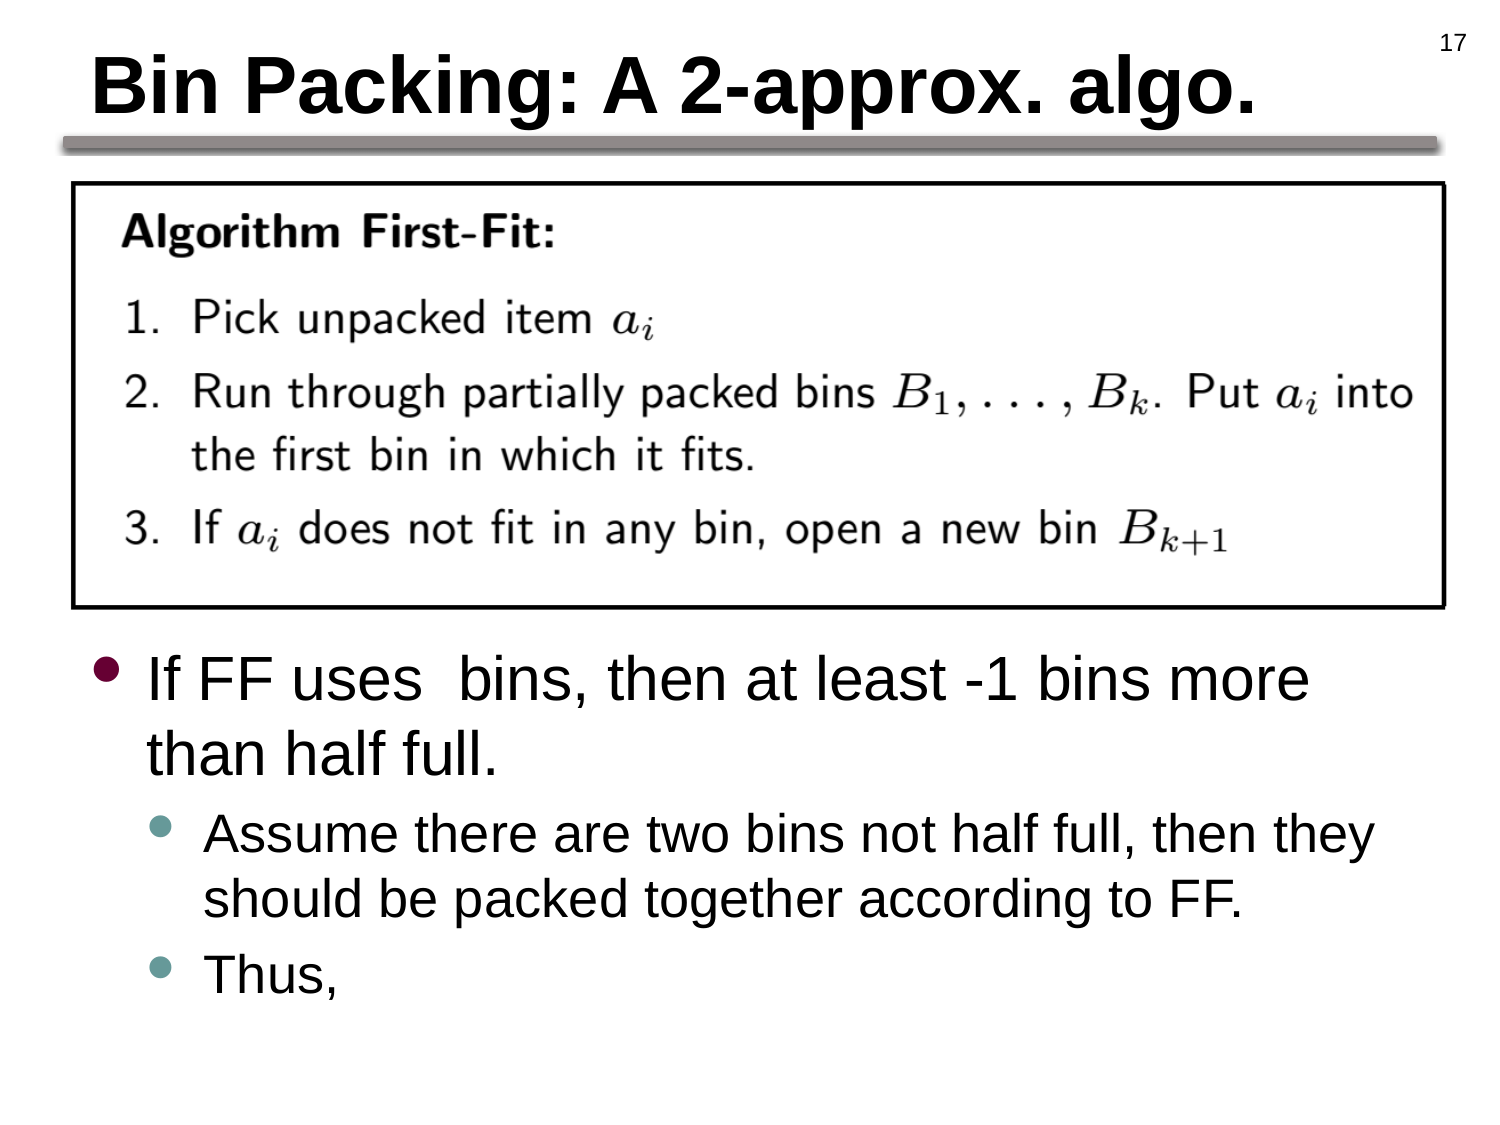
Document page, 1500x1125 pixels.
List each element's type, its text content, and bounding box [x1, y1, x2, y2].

slide_number 17 [1131, 18, 1483, 62]
title Bin Packing: A 2-approx. algo. [75, 20, 1425, 138]
picture [38, 155, 1500, 612]
